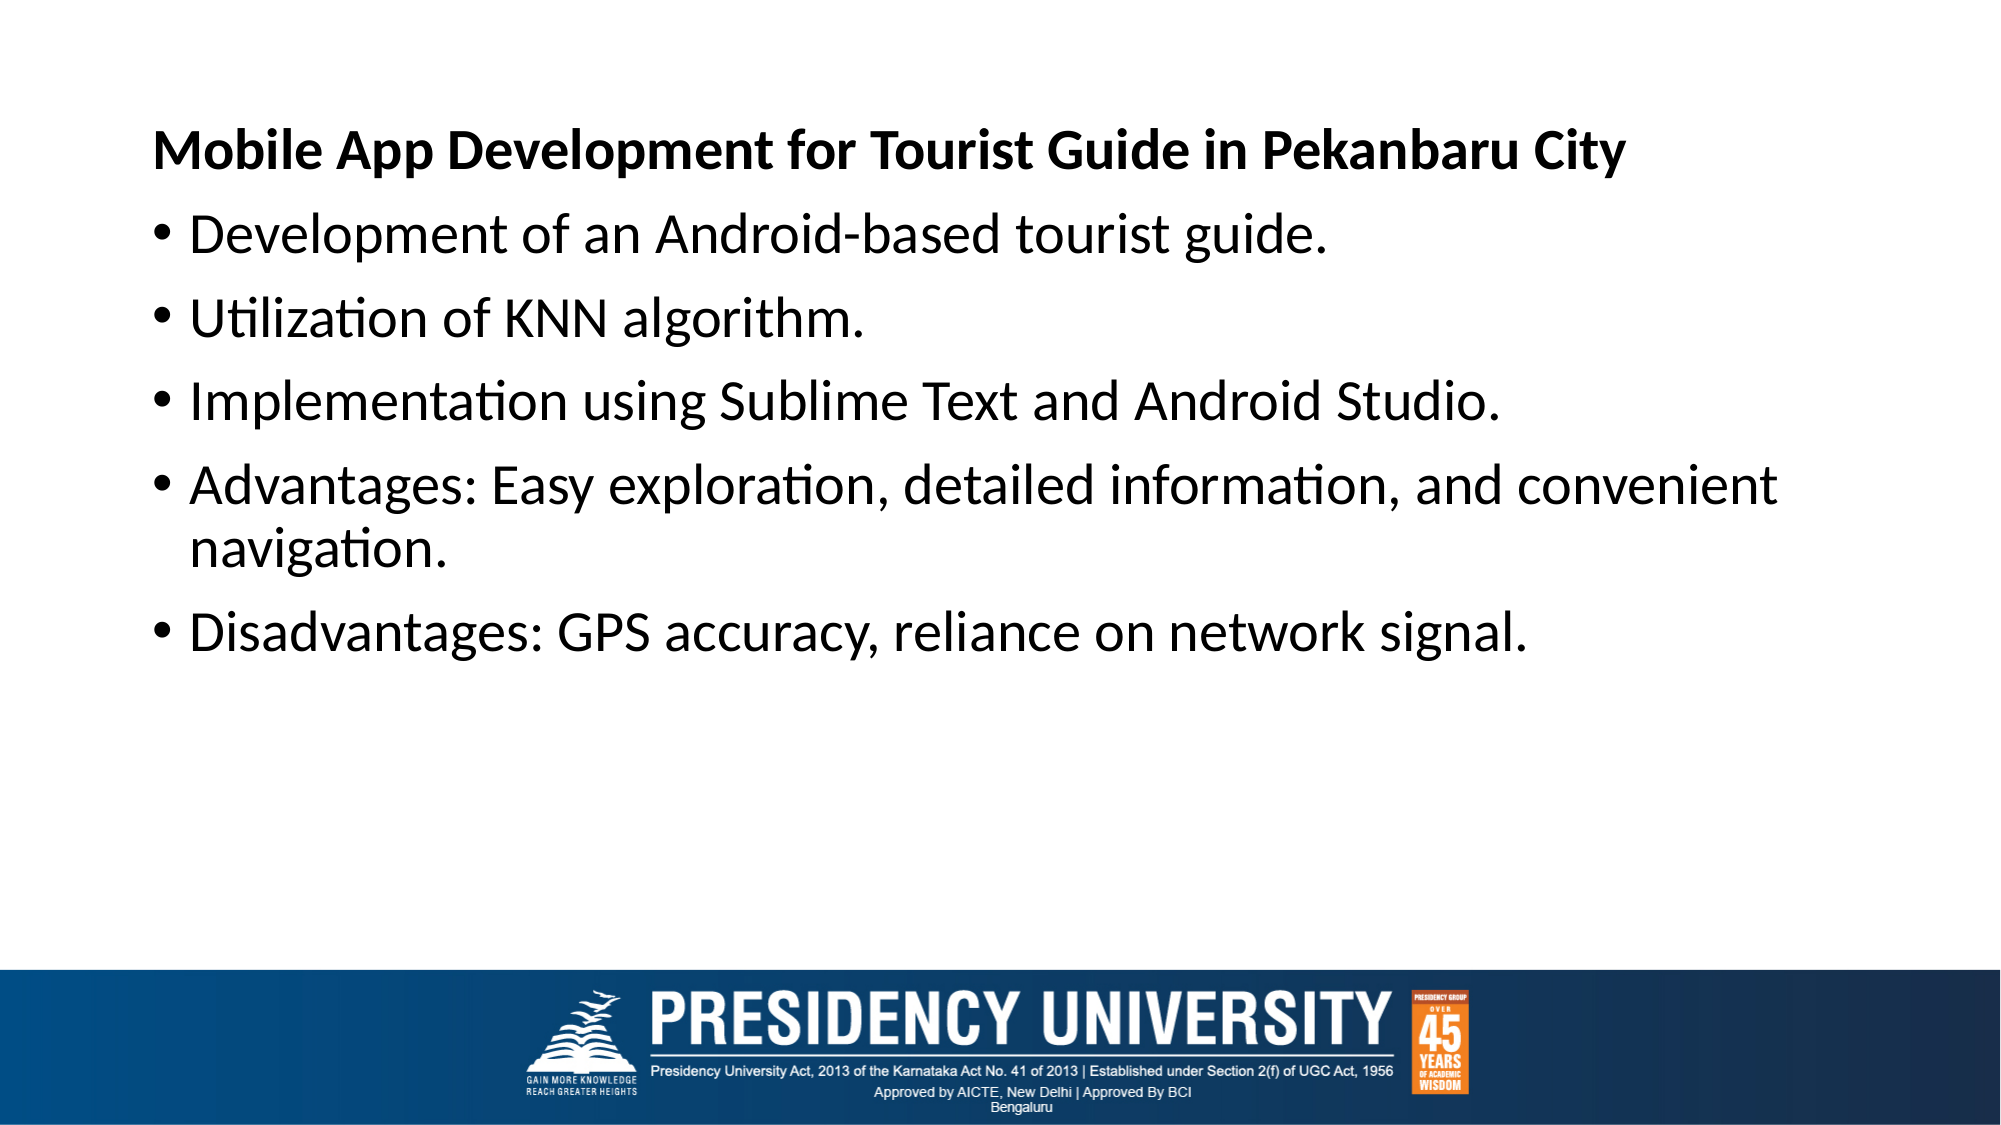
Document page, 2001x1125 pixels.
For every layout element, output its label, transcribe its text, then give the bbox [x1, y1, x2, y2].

picture [0, 0, 2001, 1125]
list Mobile App Development for Tourist Guide in Pekanbaru City Development of an Android-based tourist guide. Utilization of KNN algorithm. Implementation using Sublime Text and Android Studio. Advantages: Easy exploration, detailed information, and convenient navigation. Disadvantages: GPS accuracy, reliance on network signal. [137, 111, 1863, 826]
